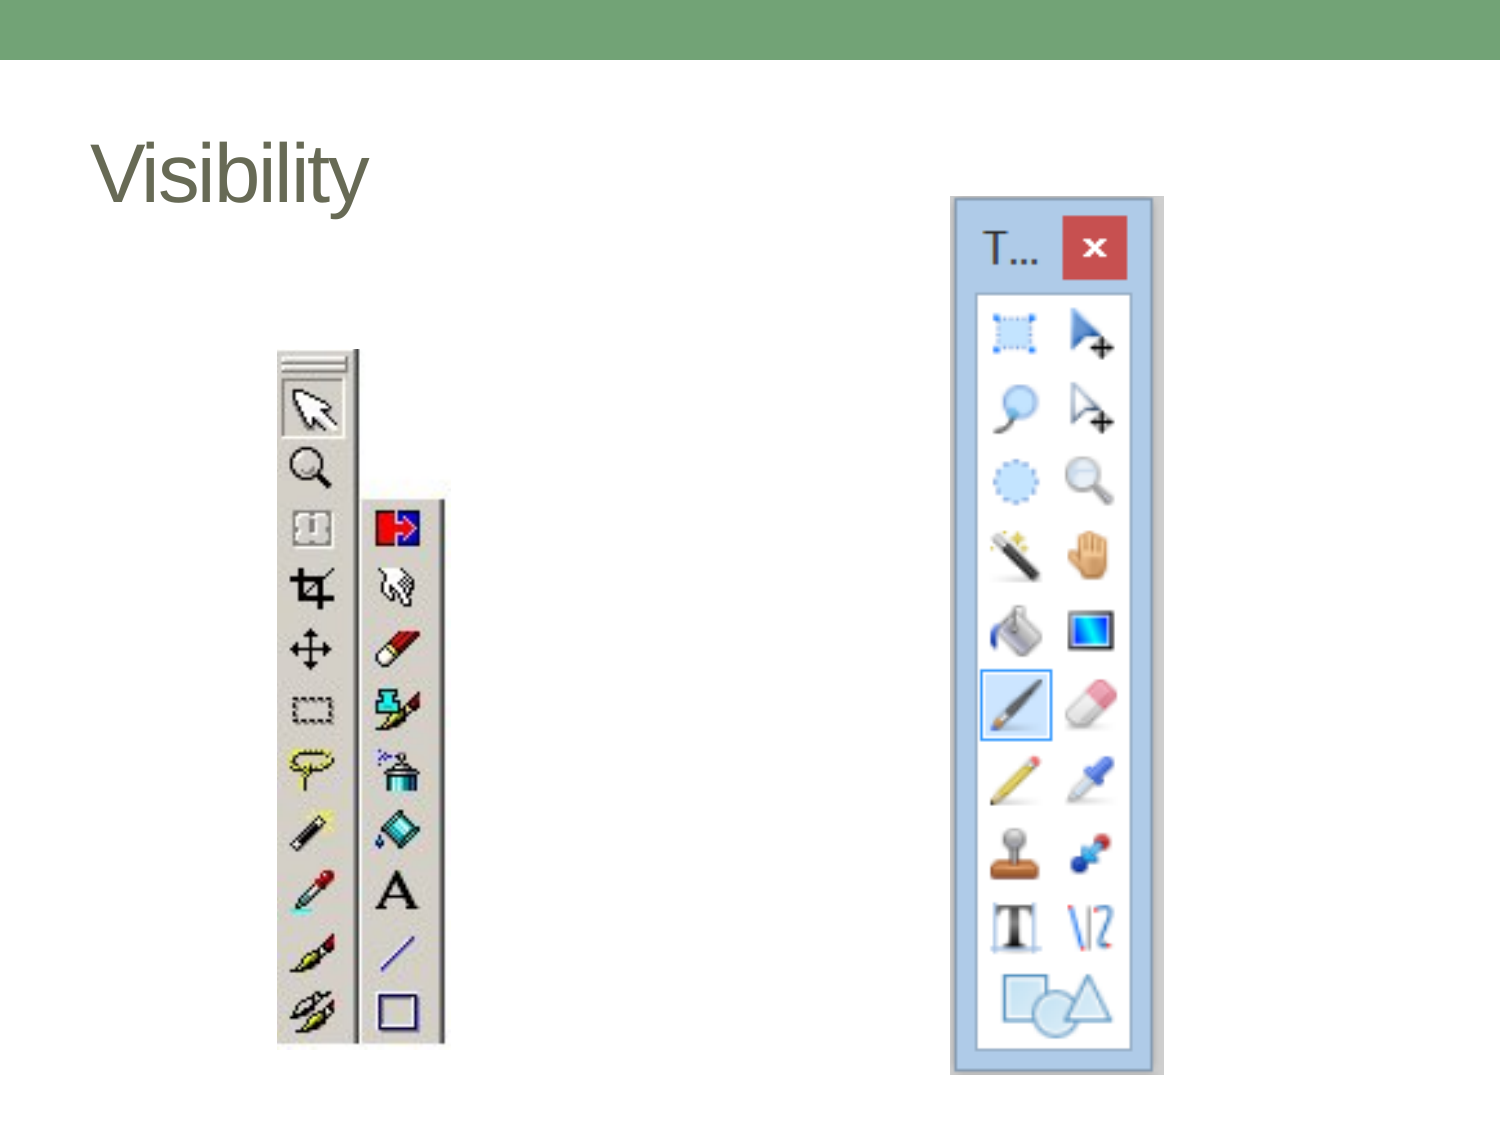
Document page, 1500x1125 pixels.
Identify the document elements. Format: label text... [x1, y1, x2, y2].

picture [277, 349, 451, 1051]
title Visibility [75, 87, 1425, 250]
picture [950, 196, 1164, 1076]
